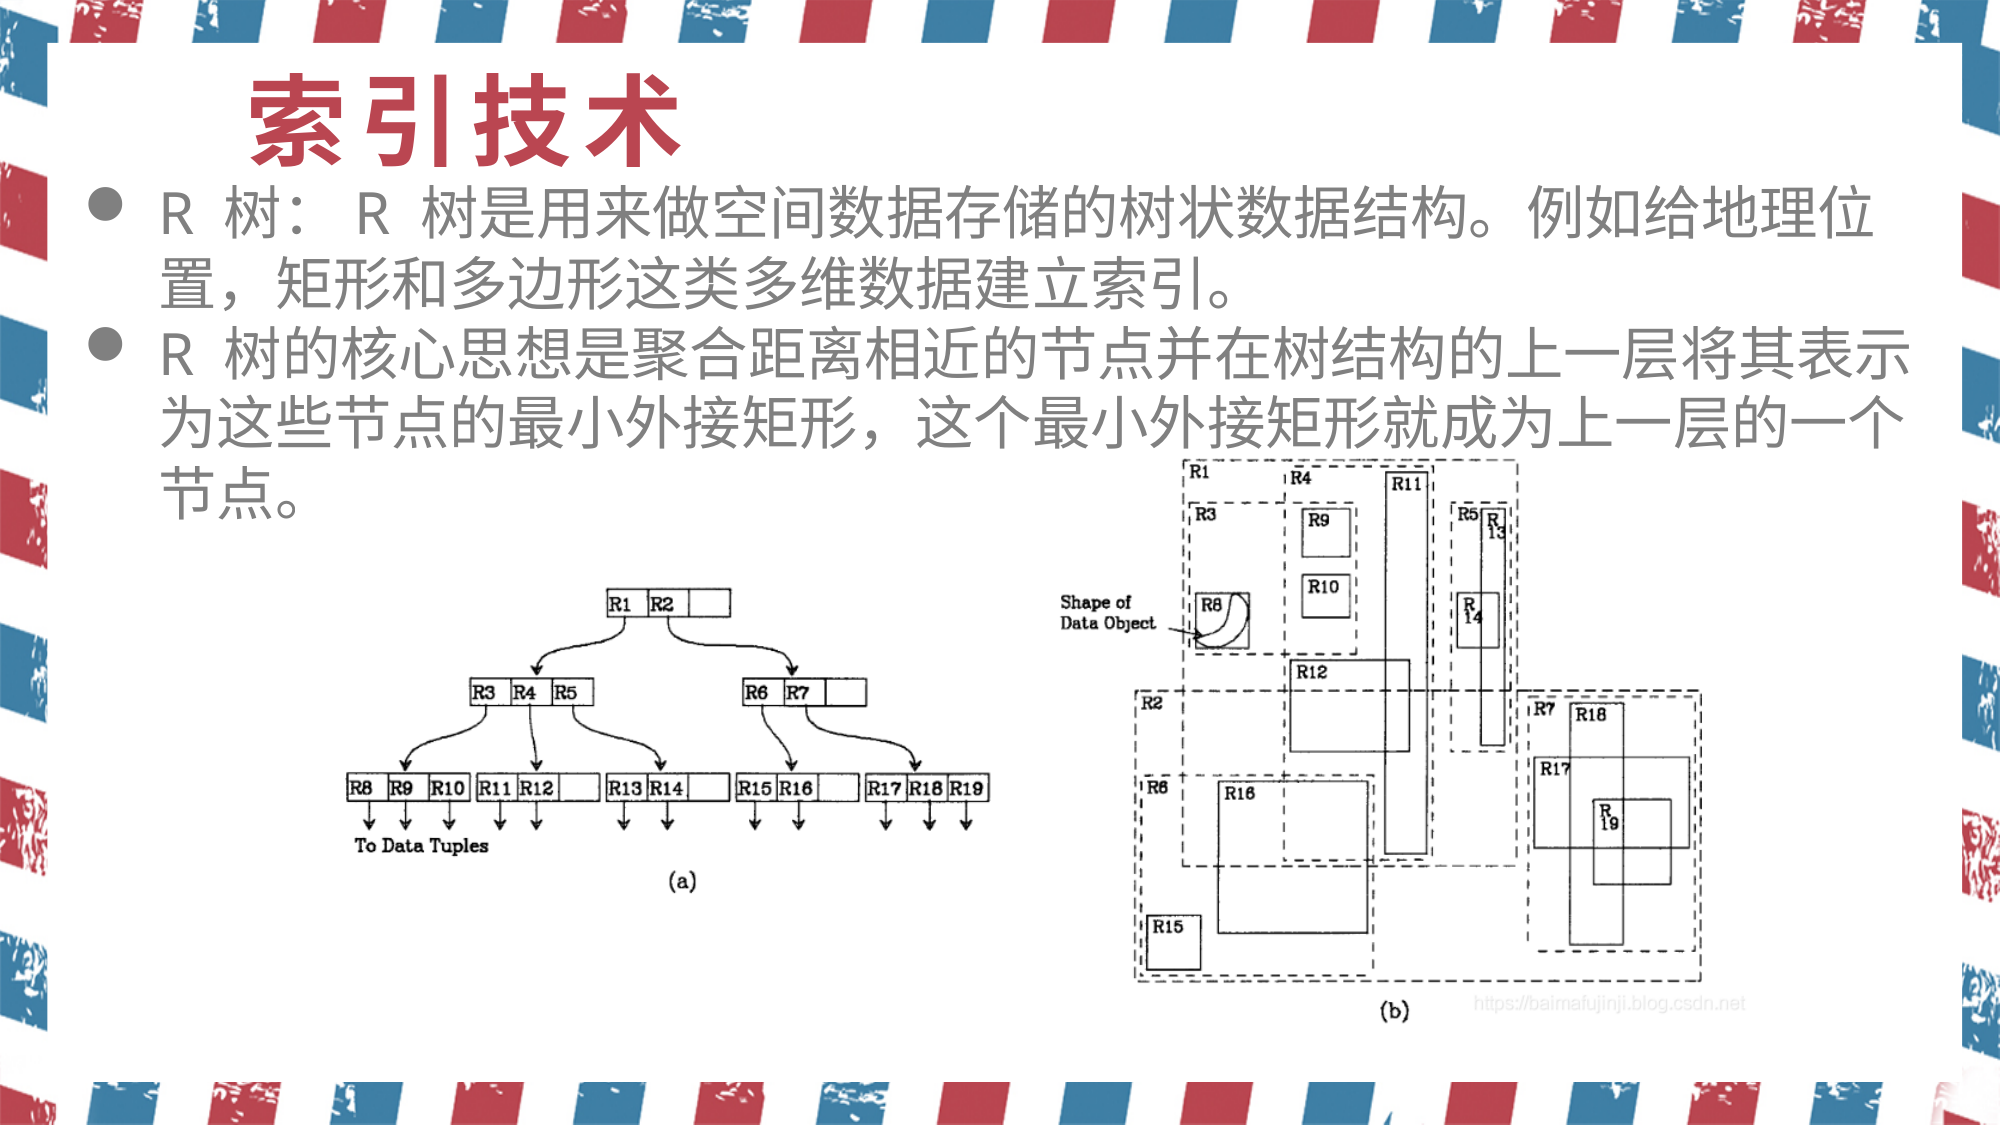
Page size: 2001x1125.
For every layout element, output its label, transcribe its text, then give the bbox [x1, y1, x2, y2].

text_box 索引技术 [0, 51, 886, 187]
picture [0, 0, 2000, 1125]
picture [295, 457, 1757, 1025]
text_box R 树：R 树是用来做空间数据存储的树状数据结构。例如给地理位置，矩形和多边形这类多维数据建立索引。 R 树的核心思想是聚合距离相近的节点并在树结构的上一层将其表示为这些节点的最小外接矩形，这个最小外接矩形就成为上一层的一个节点。 [68, 169, 1932, 604]
